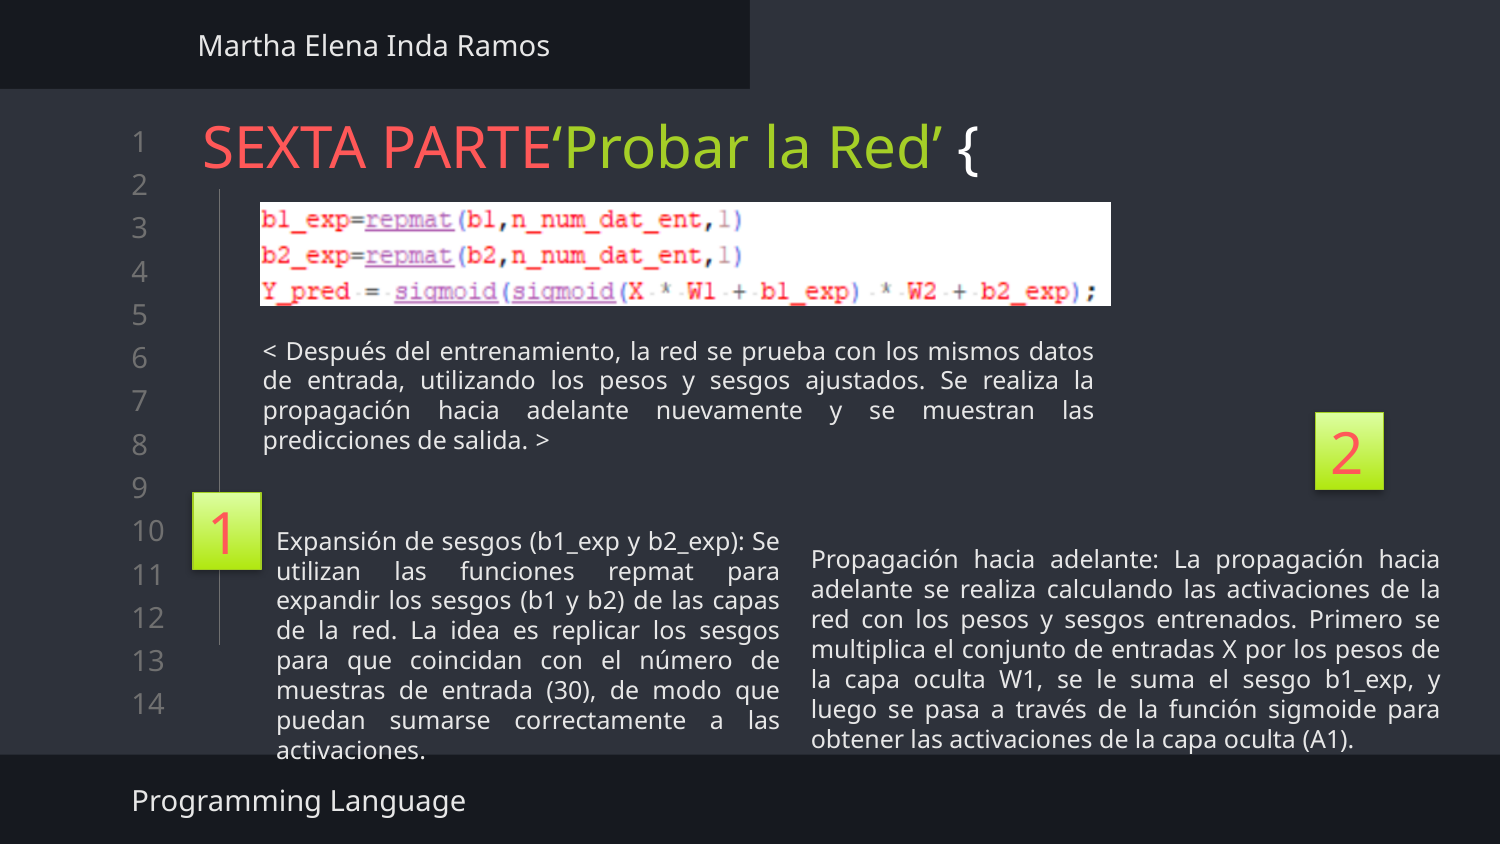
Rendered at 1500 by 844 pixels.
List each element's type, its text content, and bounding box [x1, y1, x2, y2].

title SEXTA PARTE‘Probar la Red’ { [187, 95, 1384, 185]
text_box Expansión de sesgos (b1_exp y b2_exp): Se utilizan las funciones repmat para expandir los sesgos (b1 y b2) de las capas de la red. La idea es replicar los sesgos para que coincidan con el número de muestras de entrada (30), de modo que puedan sumarse correctamente a las activaciones. [260, 519, 796, 771]
picture [260, 202, 1112, 306]
text_box 2 [1315, 412, 1384, 490]
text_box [177, 188, 262, 750]
subtitle Programming Language [116, 770, 915, 829]
text_box < Después del entrenamiento, la red se prueba con los mismos datos de entrada, utilizando los pesos y sesgos ajustados. Se realiza la propagación hacia adelante nuevamente y se muestran las predicciones de salida. > [265, 311, 1111, 484]
text_box Propagación hacia adelante: La propagación hacia adelante se realiza calculando las activaciones de la red con los pesos y sesgos entrenados. Primero se multiplica el conjunto de entradas X por los pesos de la capa oculta W1, se le suma el sesgo b1_exp, y luego se pasa a través de la función sigmoide para obtener las activaciones de la capa oculta (A1). [795, 523, 1457, 774]
subtitle Martha Elena Inda Ramos [0, 15, 749, 74]
